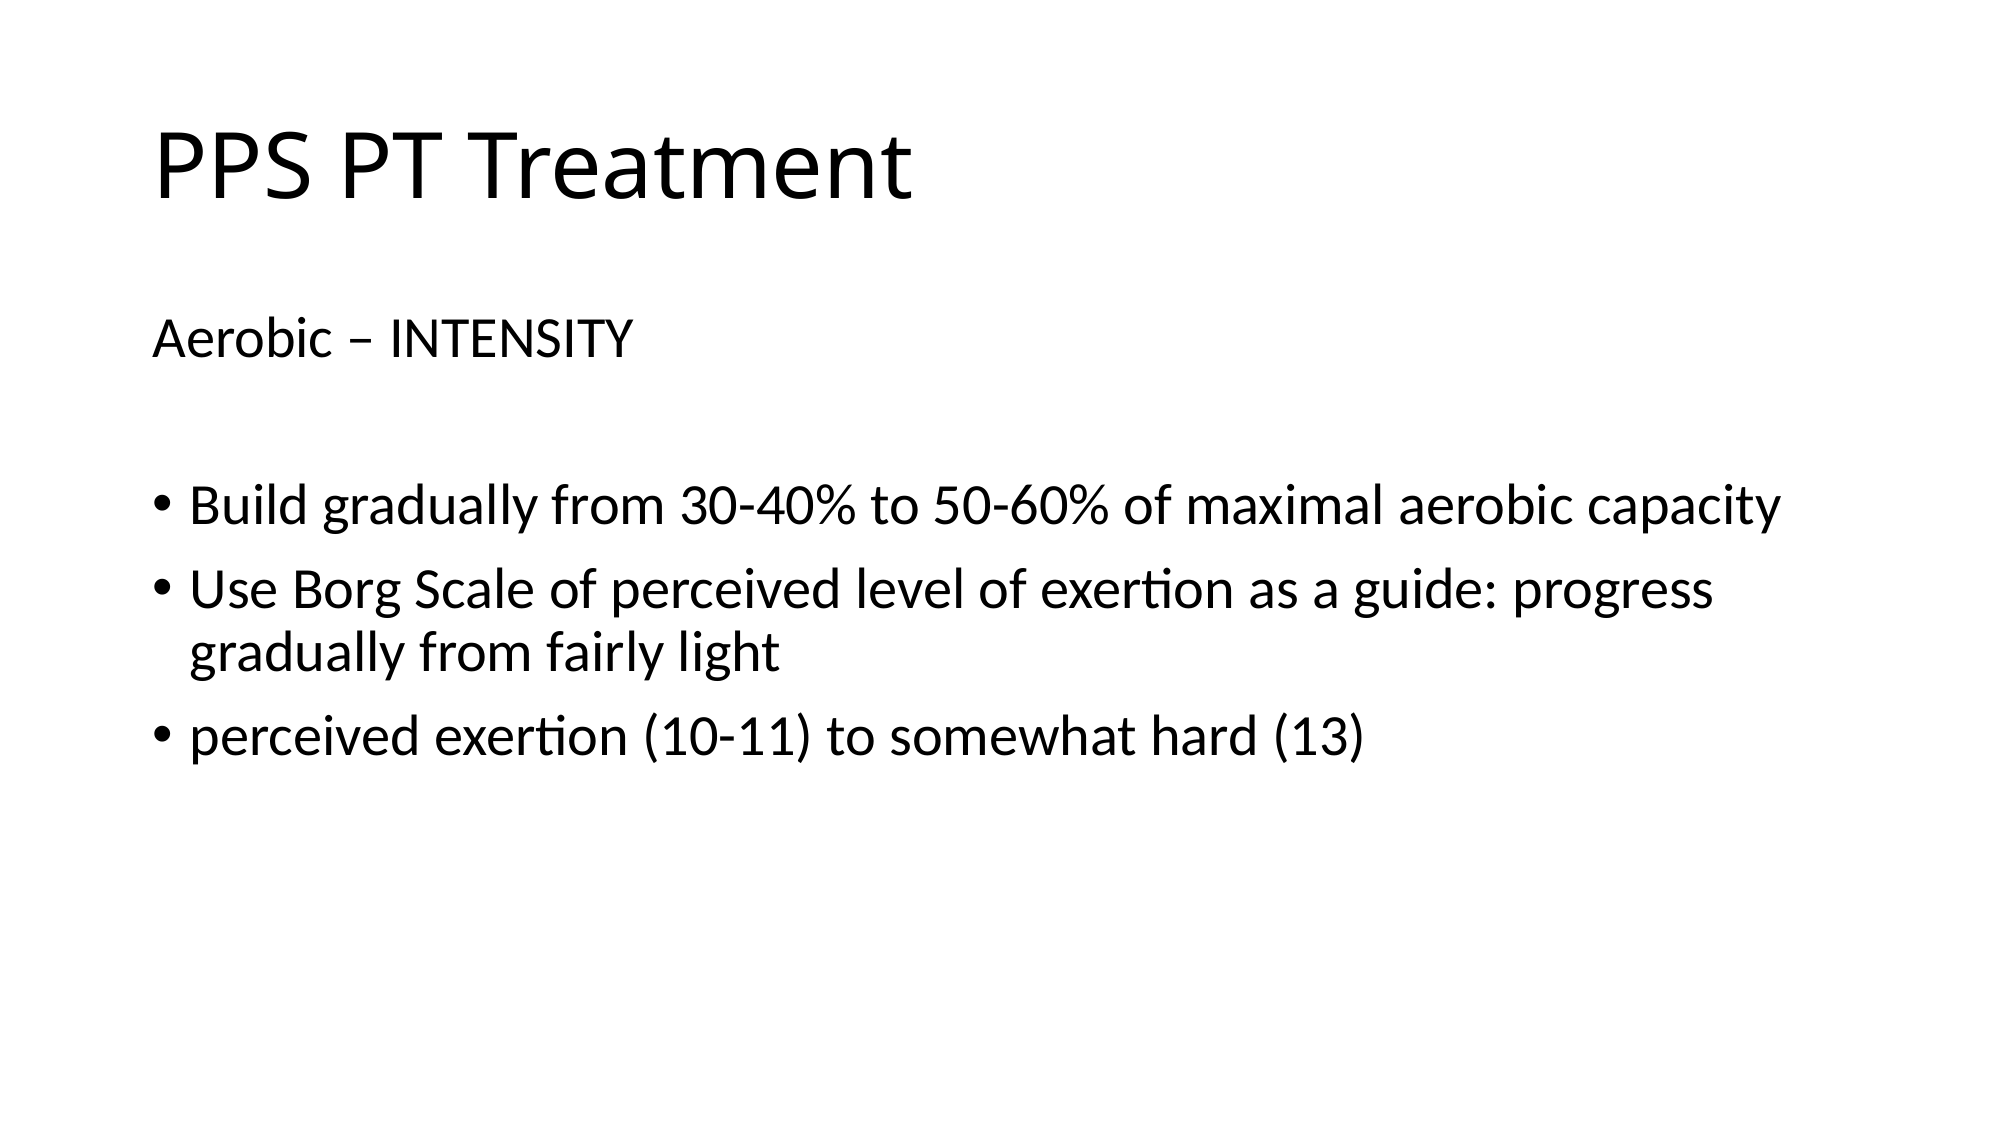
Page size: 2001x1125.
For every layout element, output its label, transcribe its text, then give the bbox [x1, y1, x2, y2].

list Aerobic – INTENSITY Build gradually from 30-40% to 50-60% of maximal aerobic capacity Use Borg Scale of perceived level of exertion as a guide: progress gradually from fairly light perceived exertion (10-11) to somewhat hard (13) [137, 299, 1863, 1014]
title PPS PT Treatment [137, 59, 1863, 278]
